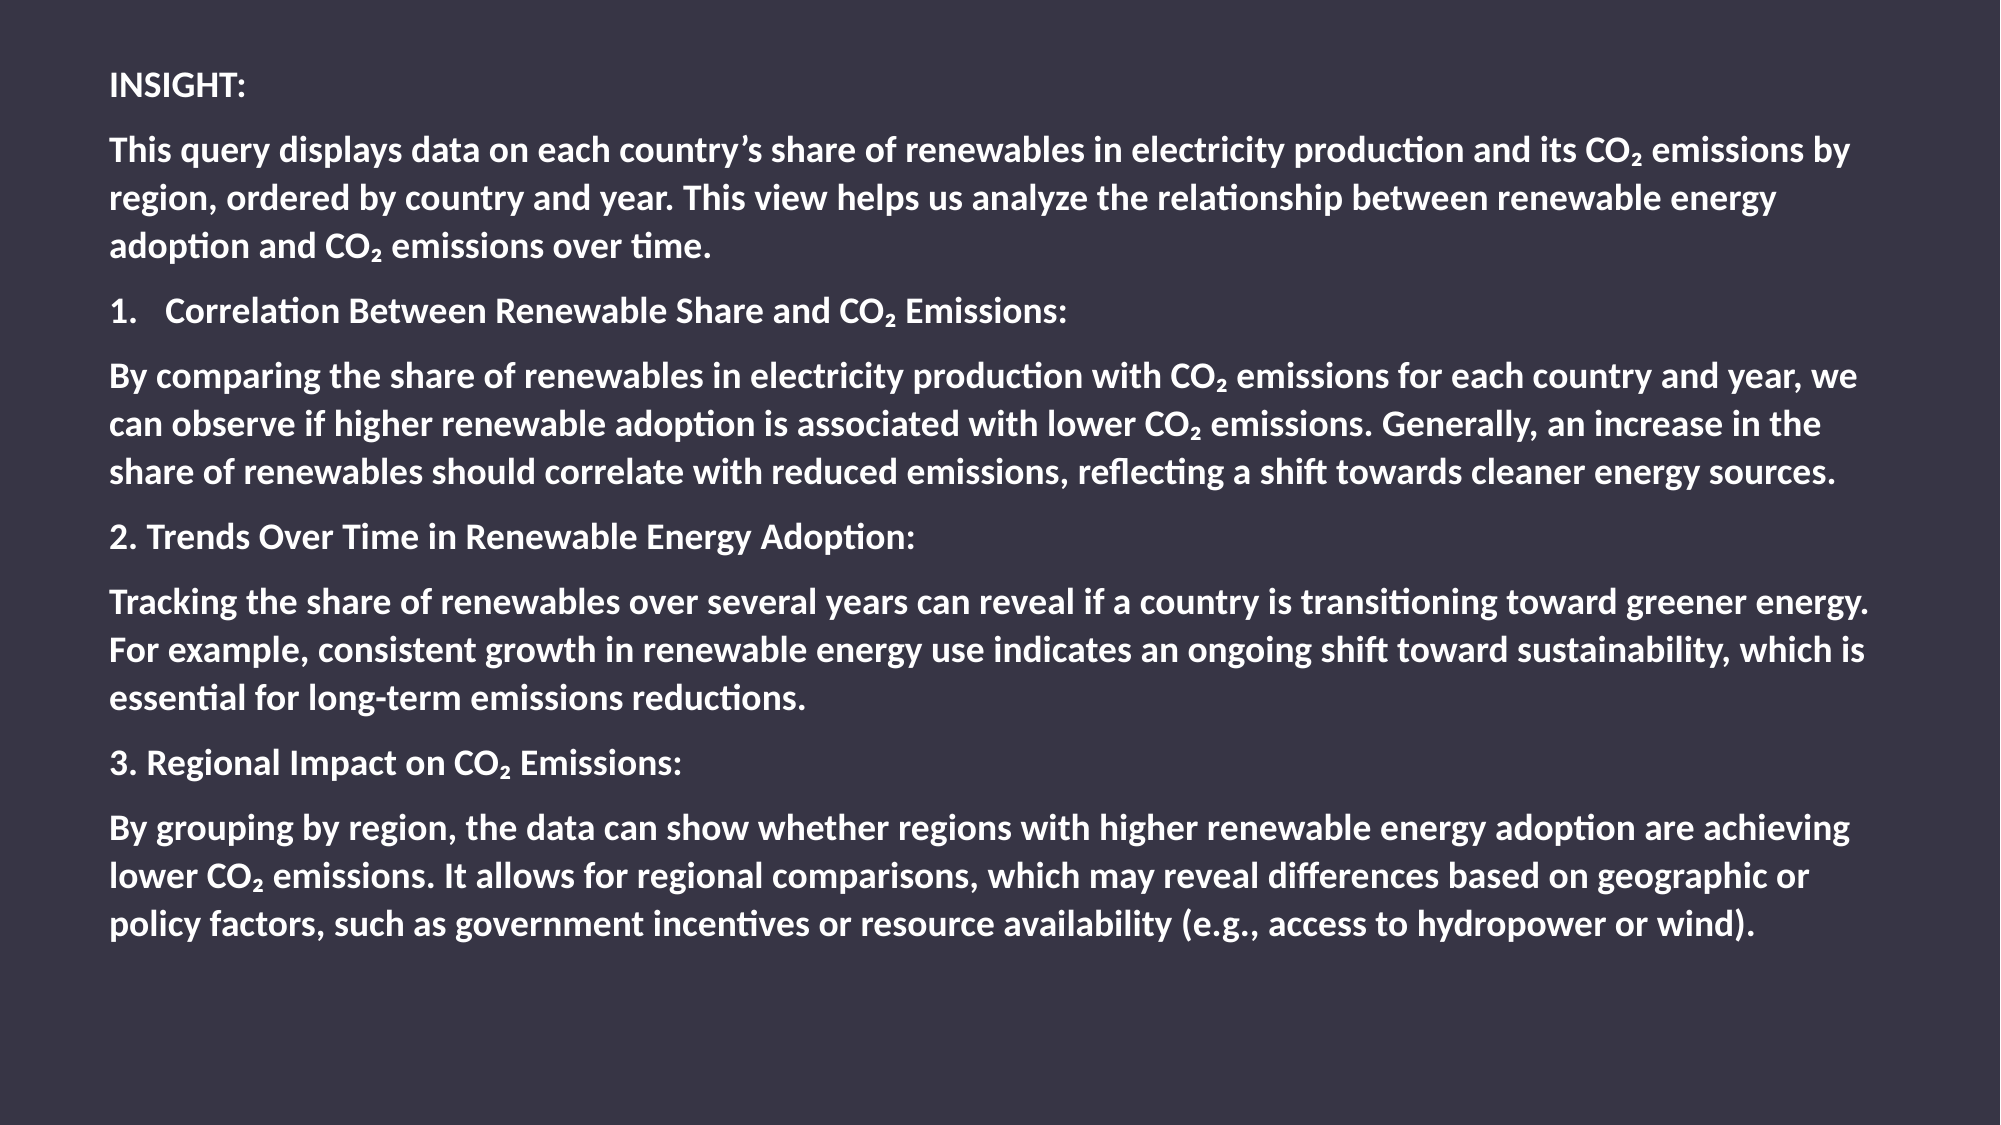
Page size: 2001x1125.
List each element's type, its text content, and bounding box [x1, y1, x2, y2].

list INSIGHT: This query displays data on each country’s share of renewables in electricity production and its CO₂ emissions by region, ordered by country and year. This view helps us analyze the relationship between renewable energy adoption and CO₂ emissions over time. Correlation Between Renewable Share and CO₂ Emissions: By comparing the share of renewables in electricity production with CO₂ emissions for each country and year, we can observe if higher renewable adoption is associated with lower CO₂ emissions. Generally, an increase in the share of renewables should correlate with reduced emissions, reflecting a shift towards cleaner energy sources. 2. Trends Over Time in Renewable Energy Adoption: Tracking the share of renewables over several years can reveal if a country is transitioning toward greener energy. For example, consistent growth in renewable energy use indicates an ongoing shift toward sustainability, which is essential for long-term emissions reductions. 3. Regional Impact on CO₂ Emissions: By grouping by region, the data can show whether regions with higher renewable energy adoption are achieving lower CO₂ emissions. It allows for regional comparisons, which may reveal differences based on geographic or policy factors, such as government incentives or resource availability (e.g., access to hydropower or wind). [94, 49, 1912, 1024]
